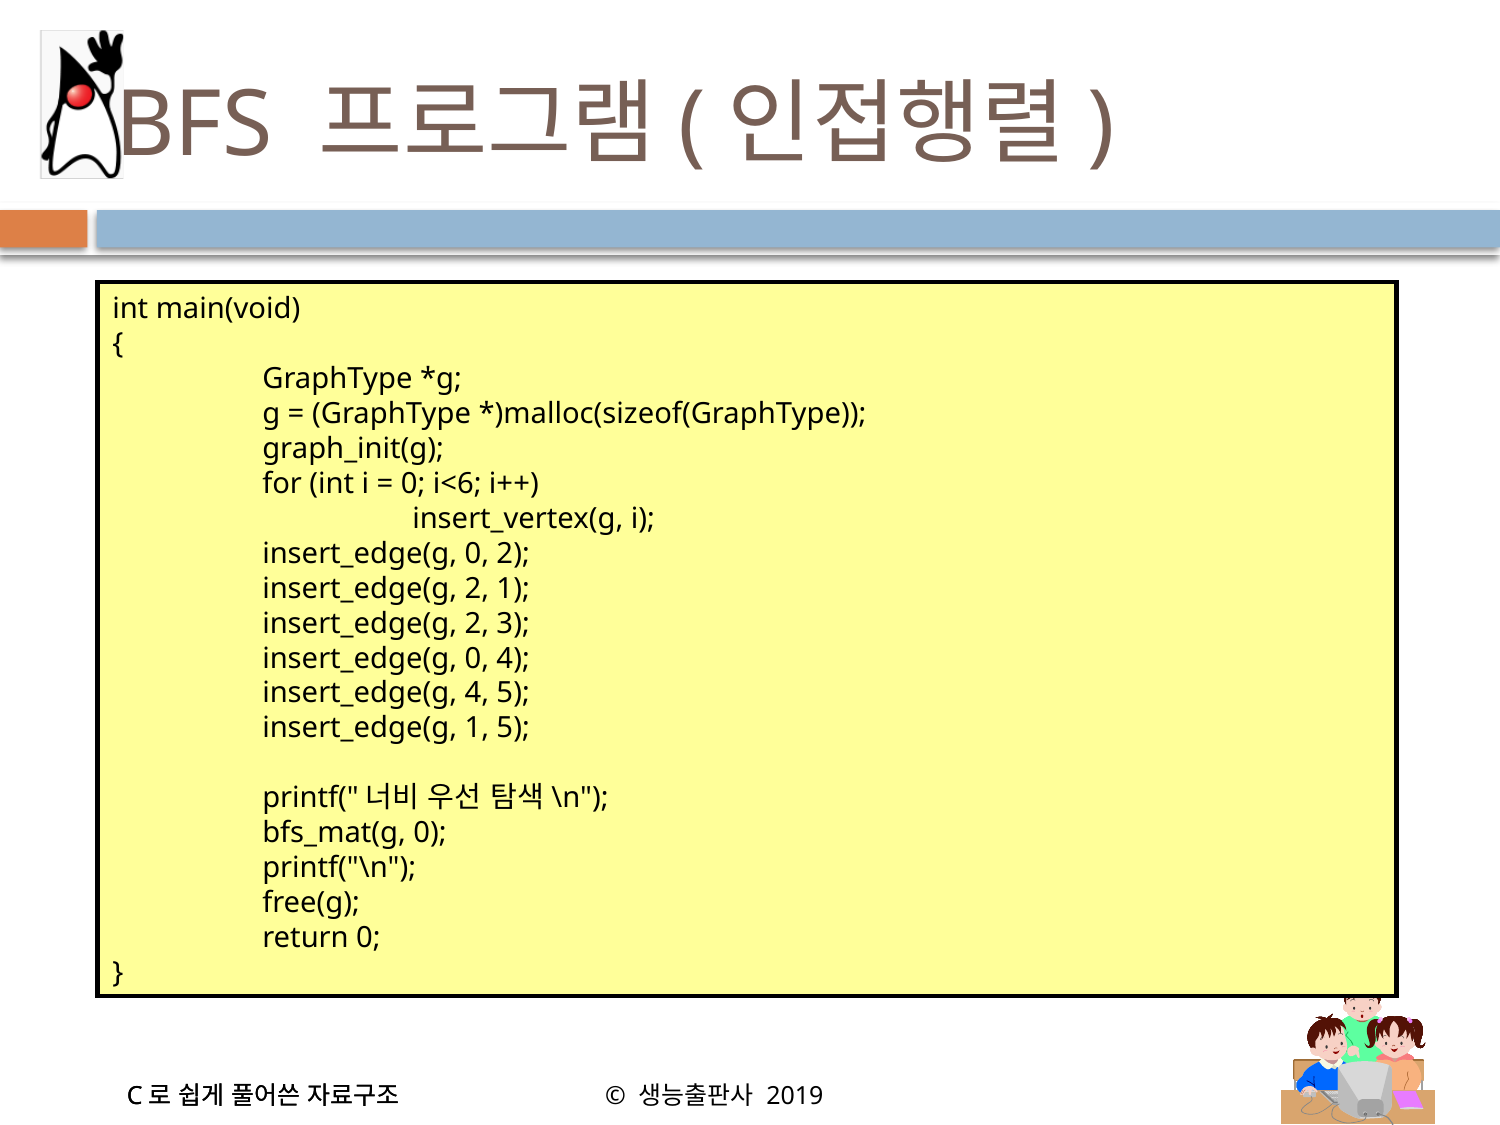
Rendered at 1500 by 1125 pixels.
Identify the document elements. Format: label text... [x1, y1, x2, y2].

picture [39, 30, 124, 179]
title BFS 프로그램(인접행렬) [100, 37, 1438, 200]
text_box int main(void) { GraphType *g; g = (GraphType *)malloc(sizeof(GraphType)); graph_init(g); for (int i = 0; i<6; i++) insert_vertex(g, i); insert_edge(g, 0, 2); insert_edge(g, 2, 1); insert_edge(g, 2, 3); insert_edge(g, 0, 4); insert_edge(g, 4, 5); insert_edge(g, 1, 5); printf("너비 우선 탐색\n"); bfs_mat(g, 0); printf("\n"); free(g); return 0; } [97, 281, 1397, 996]
